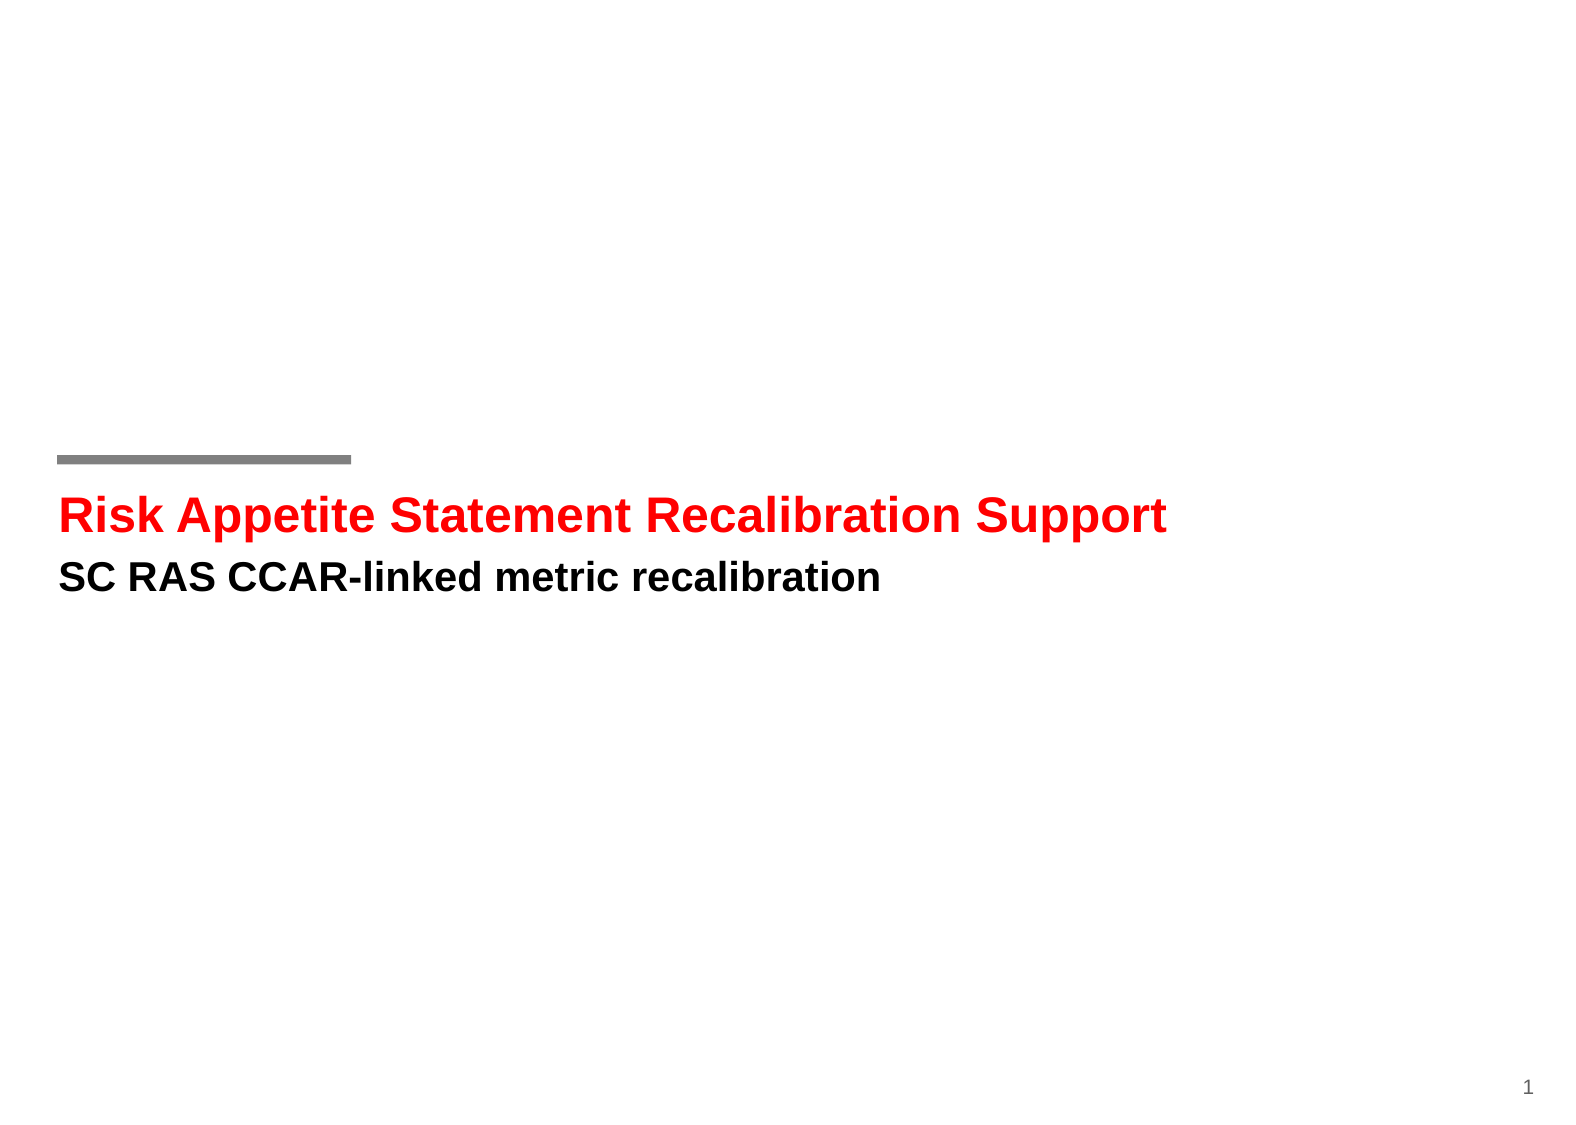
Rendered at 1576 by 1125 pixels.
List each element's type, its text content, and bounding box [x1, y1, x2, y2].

text_box Risk Appetite Statement Recalibration Support [58, 486, 1461, 543]
text_box SC RAS CCAR-linked metric recalibration [58, 543, 1461, 600]
